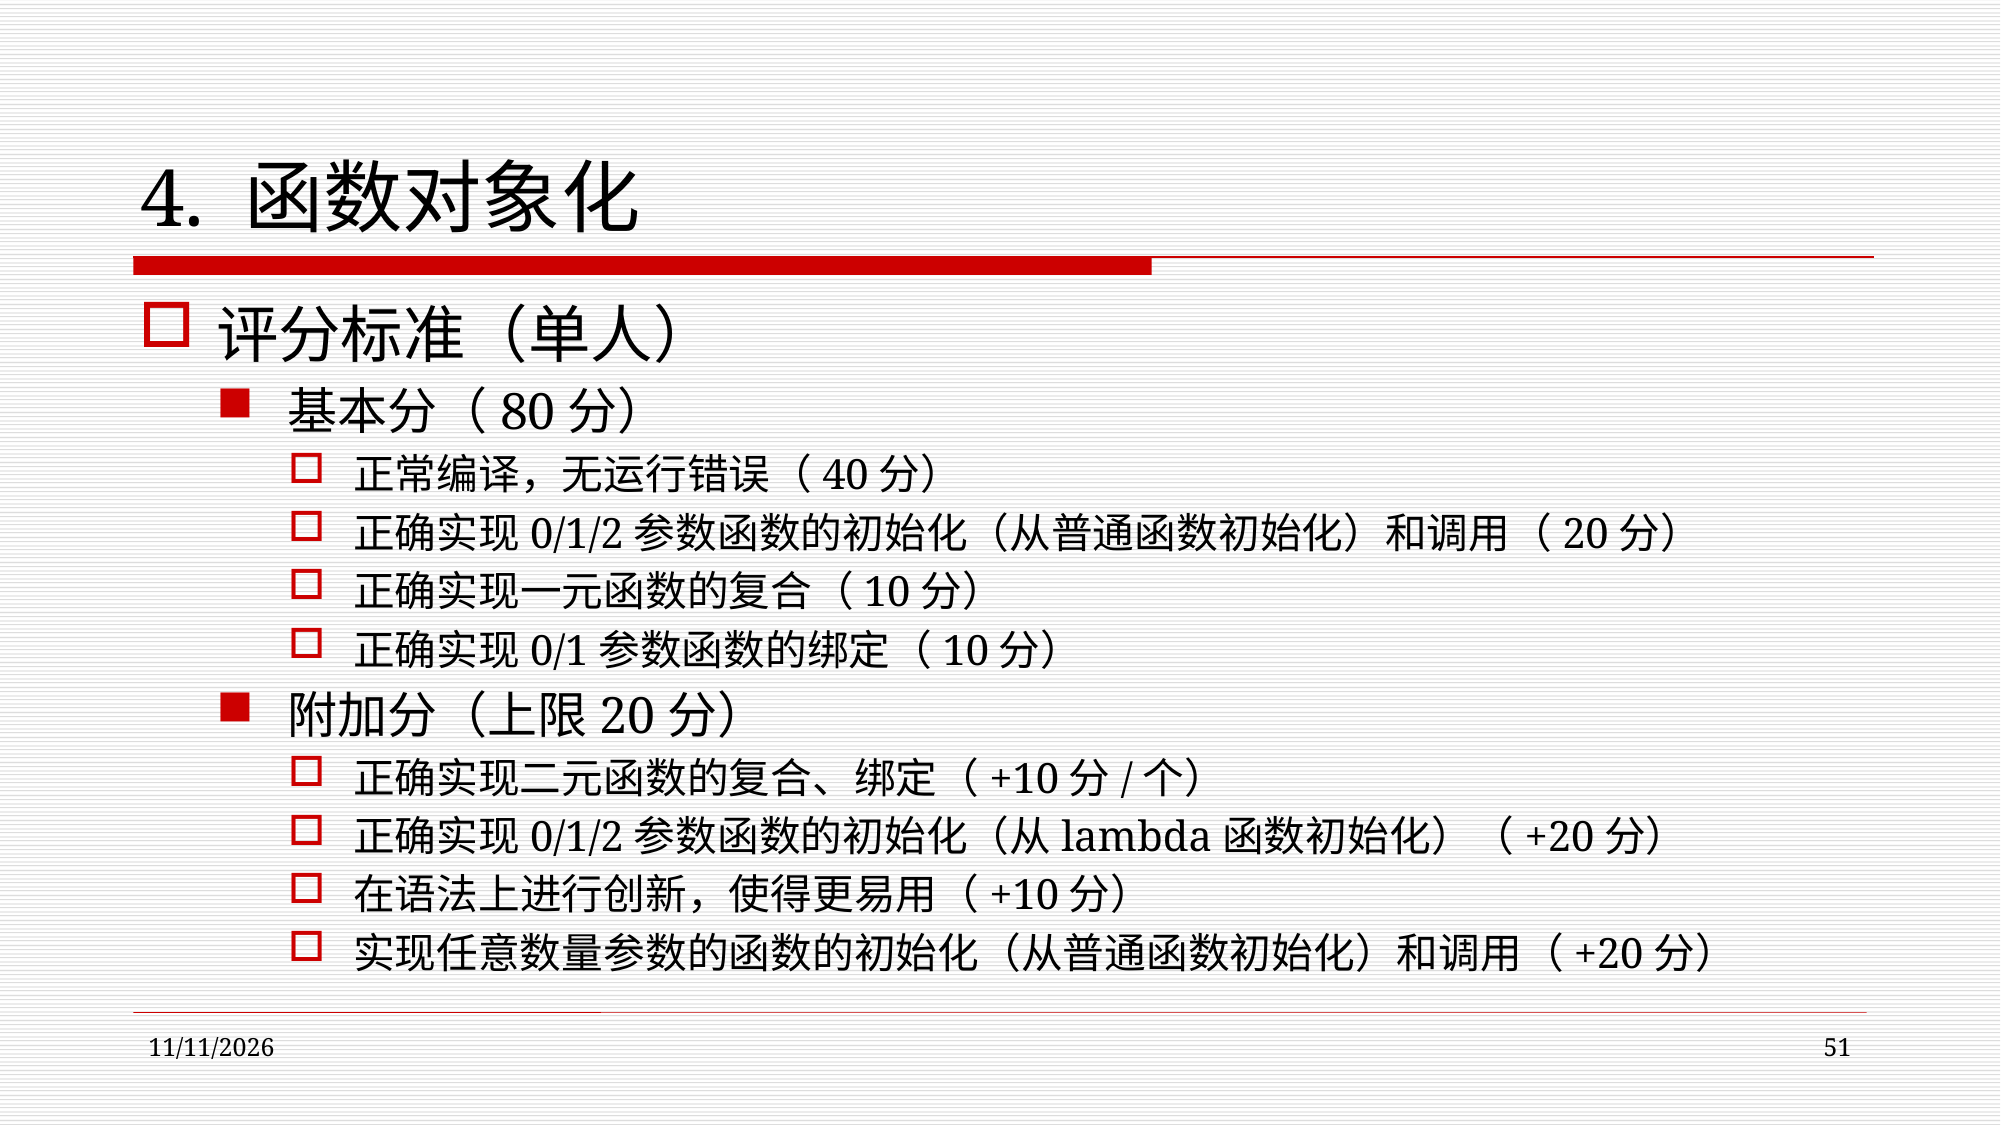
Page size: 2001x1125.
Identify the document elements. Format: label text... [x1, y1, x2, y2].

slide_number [133, 1024, 567, 1103]
picture [0, 0, 2001, 1125]
list 评分标准（单人） 基本分（80分） 正常编译，无运行错误（40分） 正确实现0/1/2参数函数的初始化（从普通函数初始化）和调用（20分） 正确实现一元函数的复合（10分） 正确实现0/1参数函数的绑定（10分） 附加分（上限20分） 正确实现二元函数的复合、绑定（+10分/个） 正确实现0/1/2参数函数的初始化（从lambda函数初始化）（+20分） 在语法上进行创新，使得更易用（+10分） 实现任意数量参数的函数的初始化（从普通函数初始化）和调用（+20分） [123, 287, 1900, 988]
title 4. 函数对象化 [125, 50, 1876, 250]
slide_number 51 [1433, 1024, 1867, 1103]
